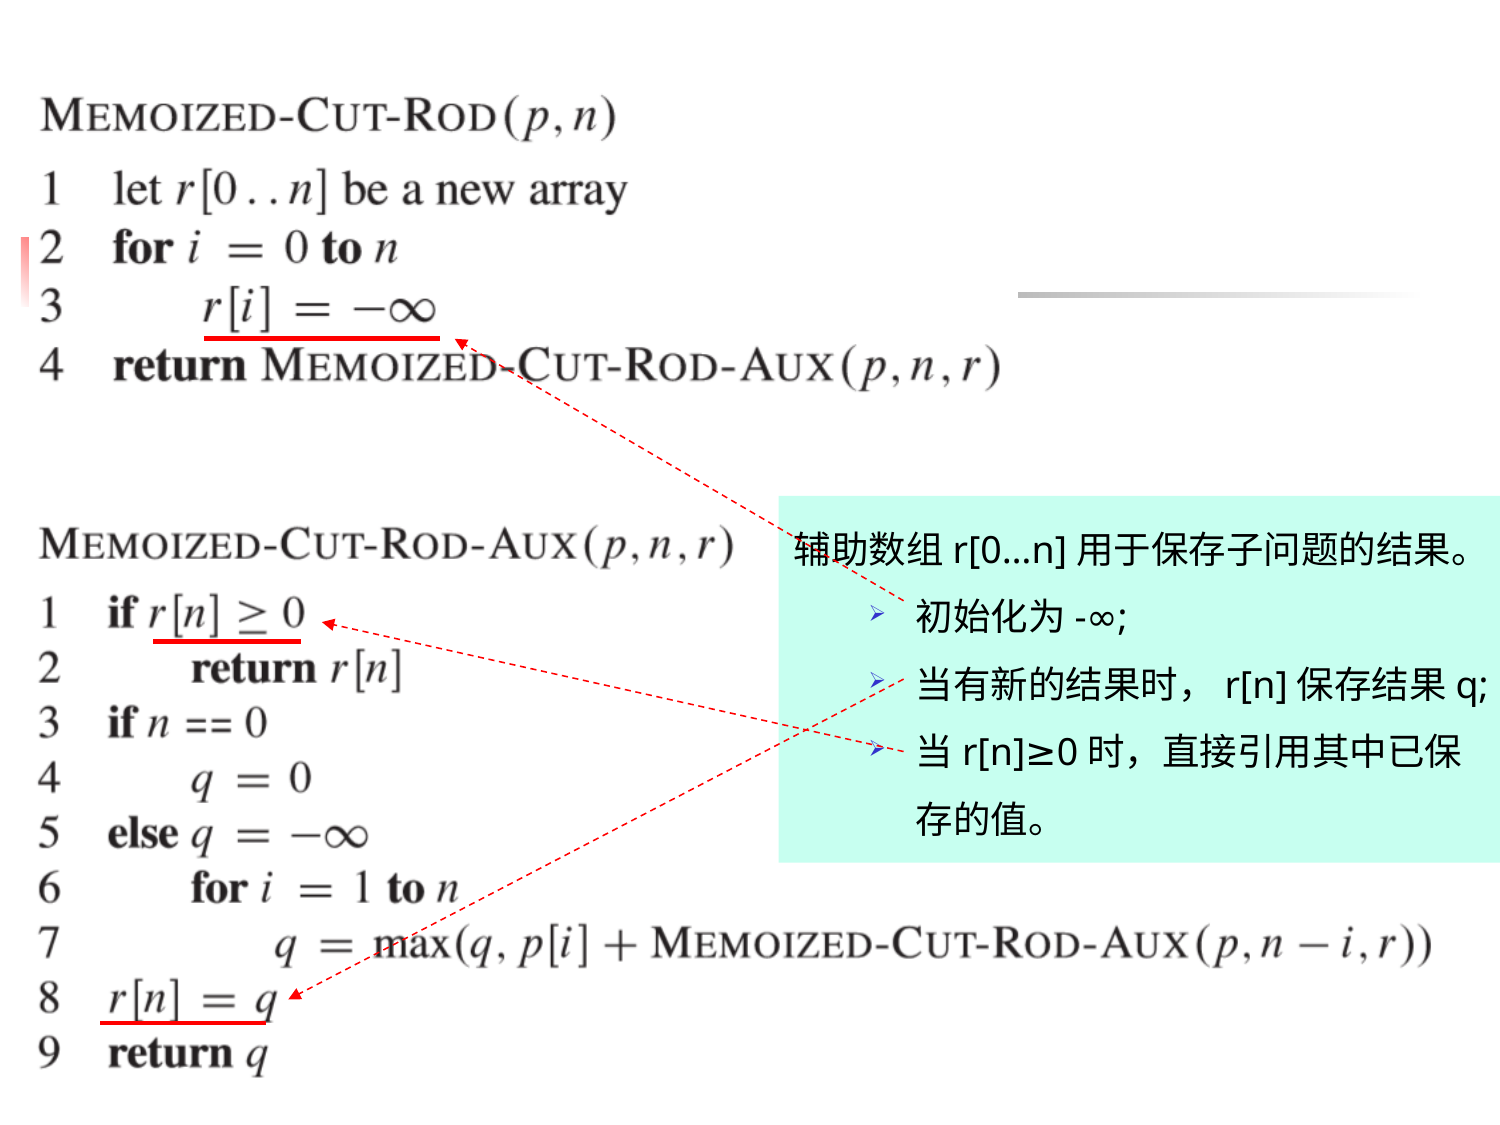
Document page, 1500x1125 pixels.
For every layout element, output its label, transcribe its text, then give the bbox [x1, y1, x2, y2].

picture [29, 515, 1451, 1083]
picture [29, 84, 1018, 410]
list 辅助数组r[0…n]用于保存子问题的结果。 初始化为-∞; 当有新的结果时，r[n]保存结果q; 当r[n]≥0时，直接引用其中已保存的值。 [904, 495, 1500, 863]
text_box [288, 679, 904, 1000]
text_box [321, 622, 904, 679]
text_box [454, 338, 904, 601]
